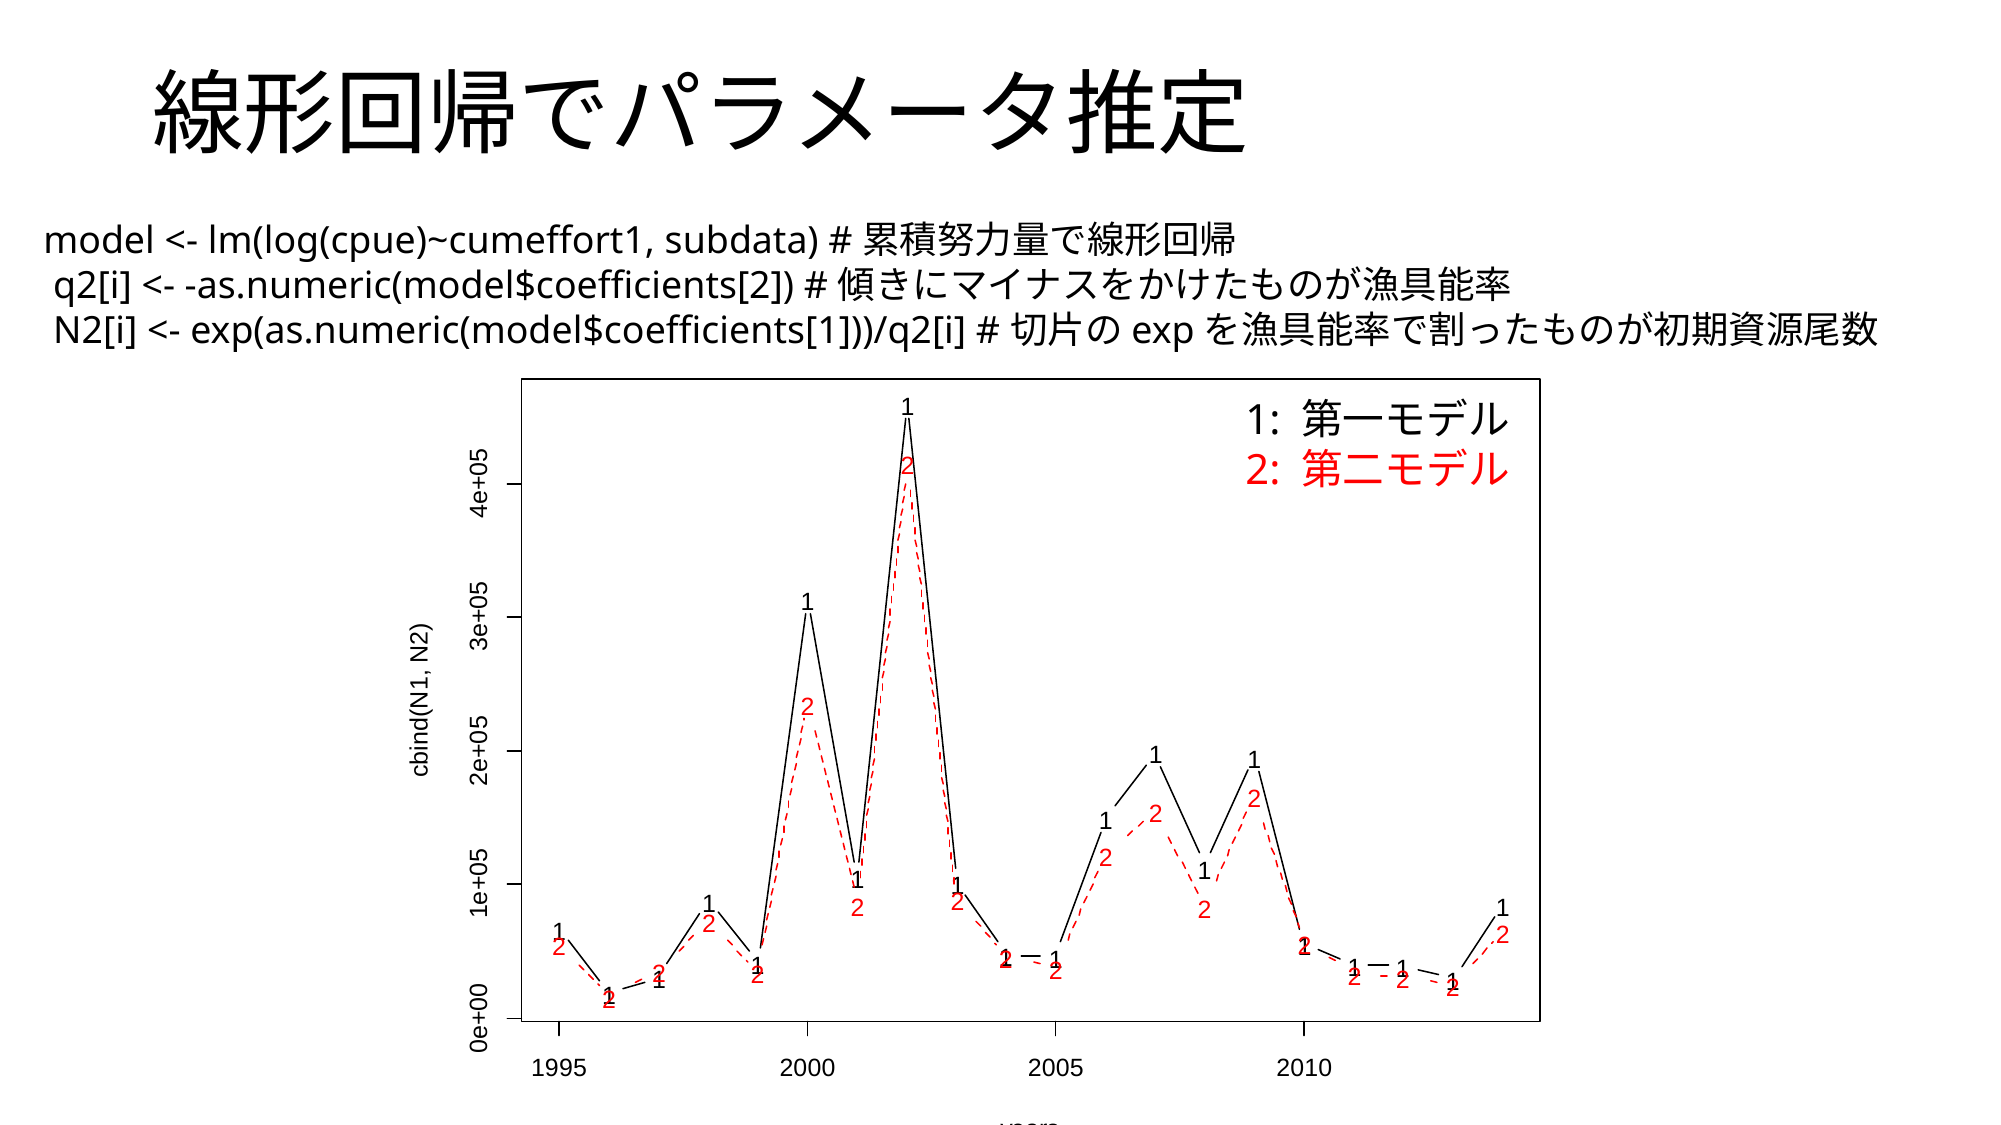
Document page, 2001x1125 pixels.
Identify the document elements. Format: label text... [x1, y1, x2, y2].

text_box 線形回帰でパラメータ推定 [137, 59, 1863, 278]
picture [399, 257, 1601, 1125]
text_box model <- lm(log(cpue)~cumeffort1, subdata) #累積努力量で線形回帰 q2[i] <- -as.numeric(model$coefficients[2]) #傾きにマイナスをかけたものが漁具能率 N2[i] <- exp(as.numeric(model$coefficients[1]))/q2[i] #切片のexpを漁具能率で割ったものが初期資源尾数 [28, 208, 399, 359]
text_box model <- lm(log(cpue)~cumeffort1, subdata) #累積努力量で線形回帰 q2[i] <- -as.numeric(model$coefficients[2]) #傾きにマイナスをかけたものが漁具能率 N2[i] <- exp(as.numeric(model$coefficients[1]))/q2[i] #切片のexpを漁具能率で割ったものが初期資源尾数 [1601, 208, 2000, 359]
